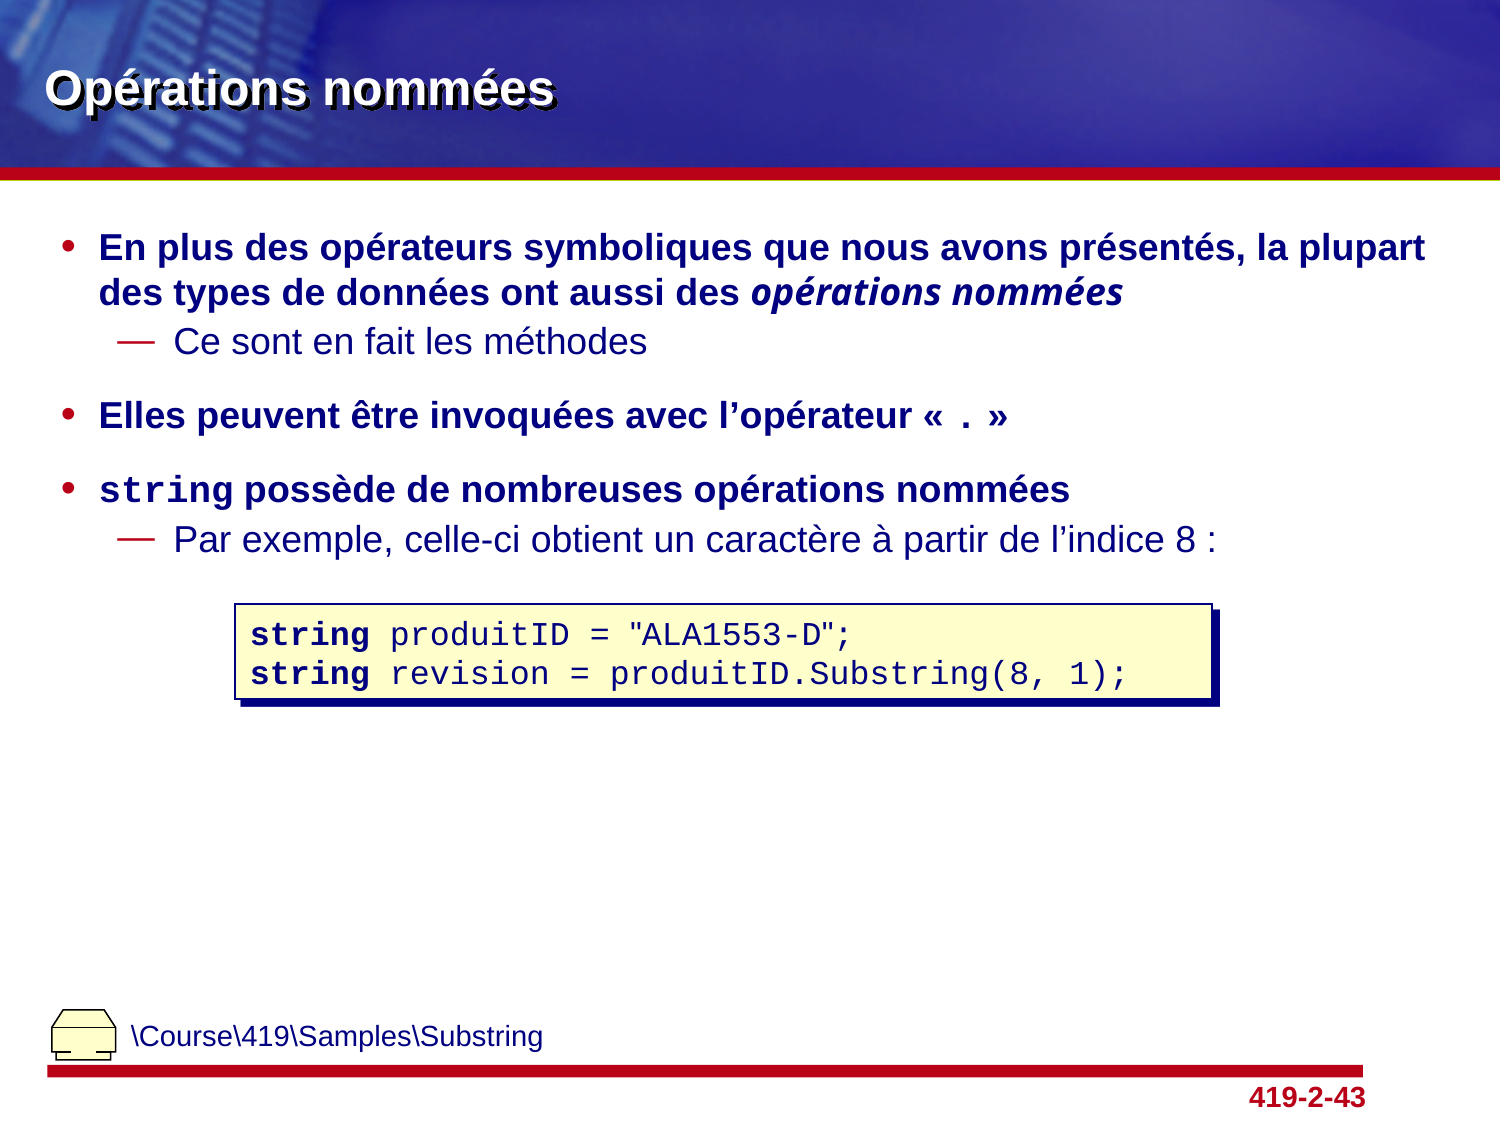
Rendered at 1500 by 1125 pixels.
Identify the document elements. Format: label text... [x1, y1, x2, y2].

text_box string produitID = "ALA1553-D"; string revision = produitID.Substring(8, 1); [234, 604, 1212, 700]
title Opérations nommées [29, 26, 1308, 146]
text_box \Course\419\Samples\Substring [116, 1010, 869, 1060]
text_box [51, 1009, 116, 1060]
list En plus des opérateurs symboliques que nous avons présentés, la plupart des types de données ont aussi des opérations nommées Ce sont en fait les méthodes Elles peuvent être invoquées avec l’opérateur « . » string possède de nombreuses opérations nommées Par exemple, celle-ci obtient un caractère à partir de l’indice 8 : [45, 215, 1457, 568]
picture [0, 0, 1500, 167]
